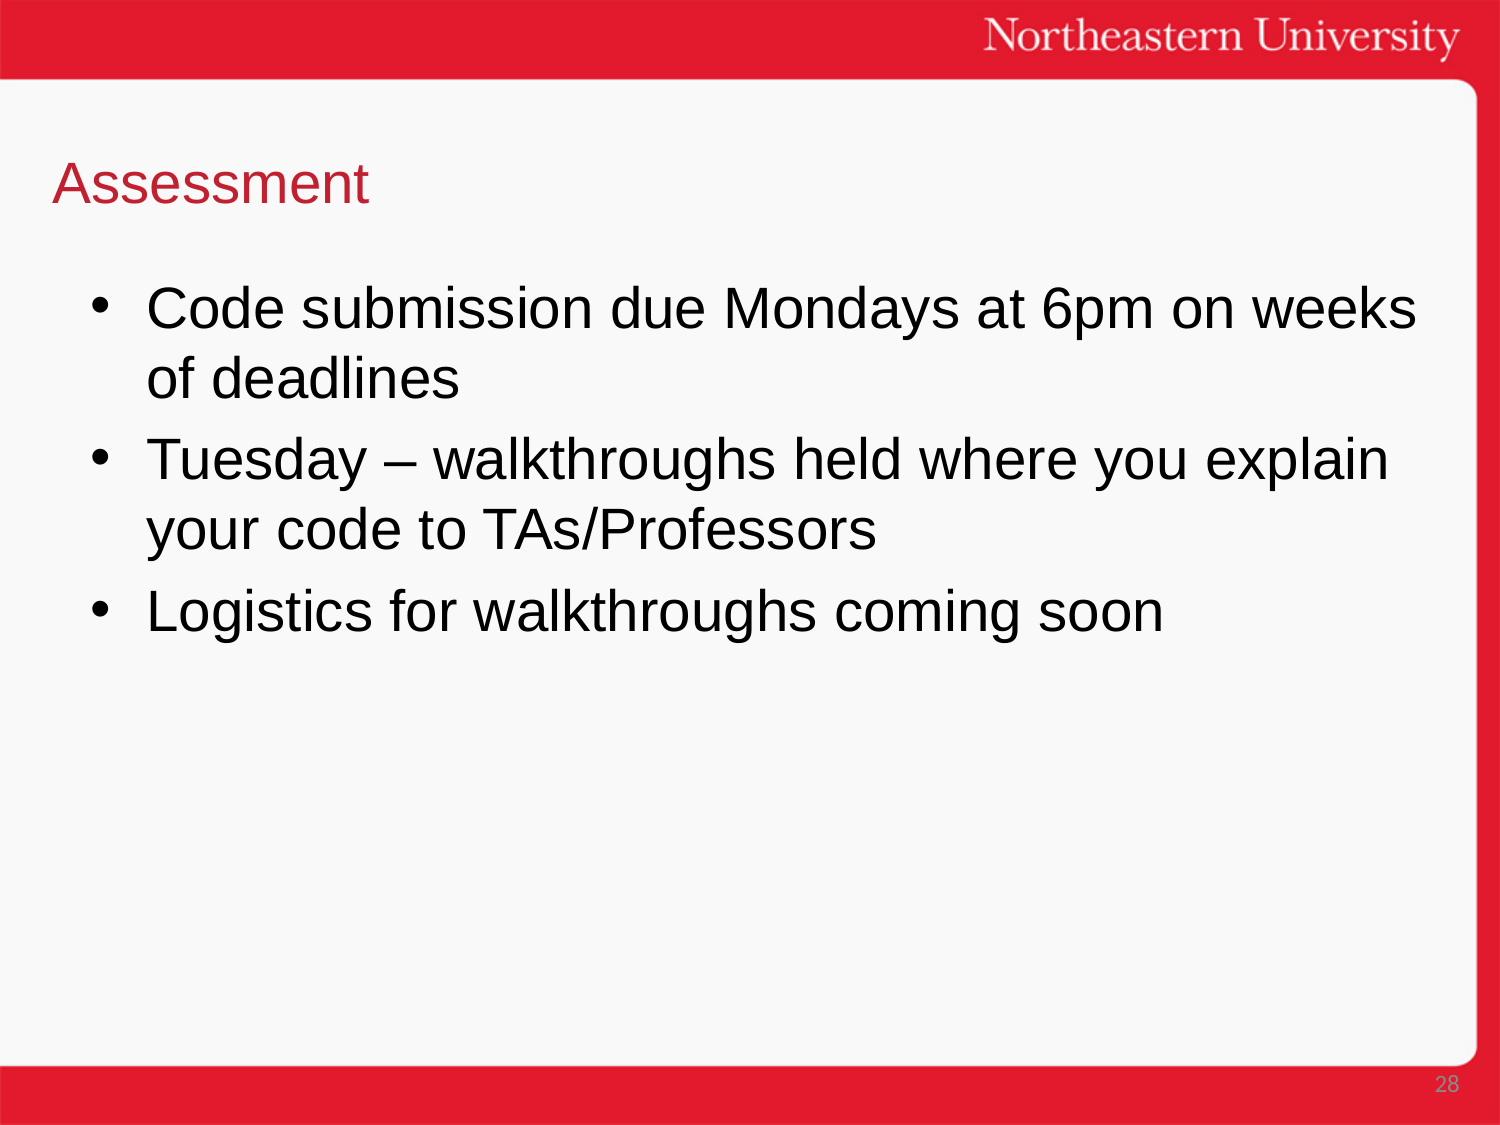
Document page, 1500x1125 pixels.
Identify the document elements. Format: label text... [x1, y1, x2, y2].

title Assessment [37, 137, 1425, 263]
slide_number 28 [1125, 1052, 1475, 1113]
list Code submission due Mondays at 6pm on weeks of deadlines Tuesday – walkthroughs held where you explain your code to TAs/Professors Logistics for walkthroughs coming soon [75, 262, 1438, 1005]
picture [0, 0, 1500, 1125]
